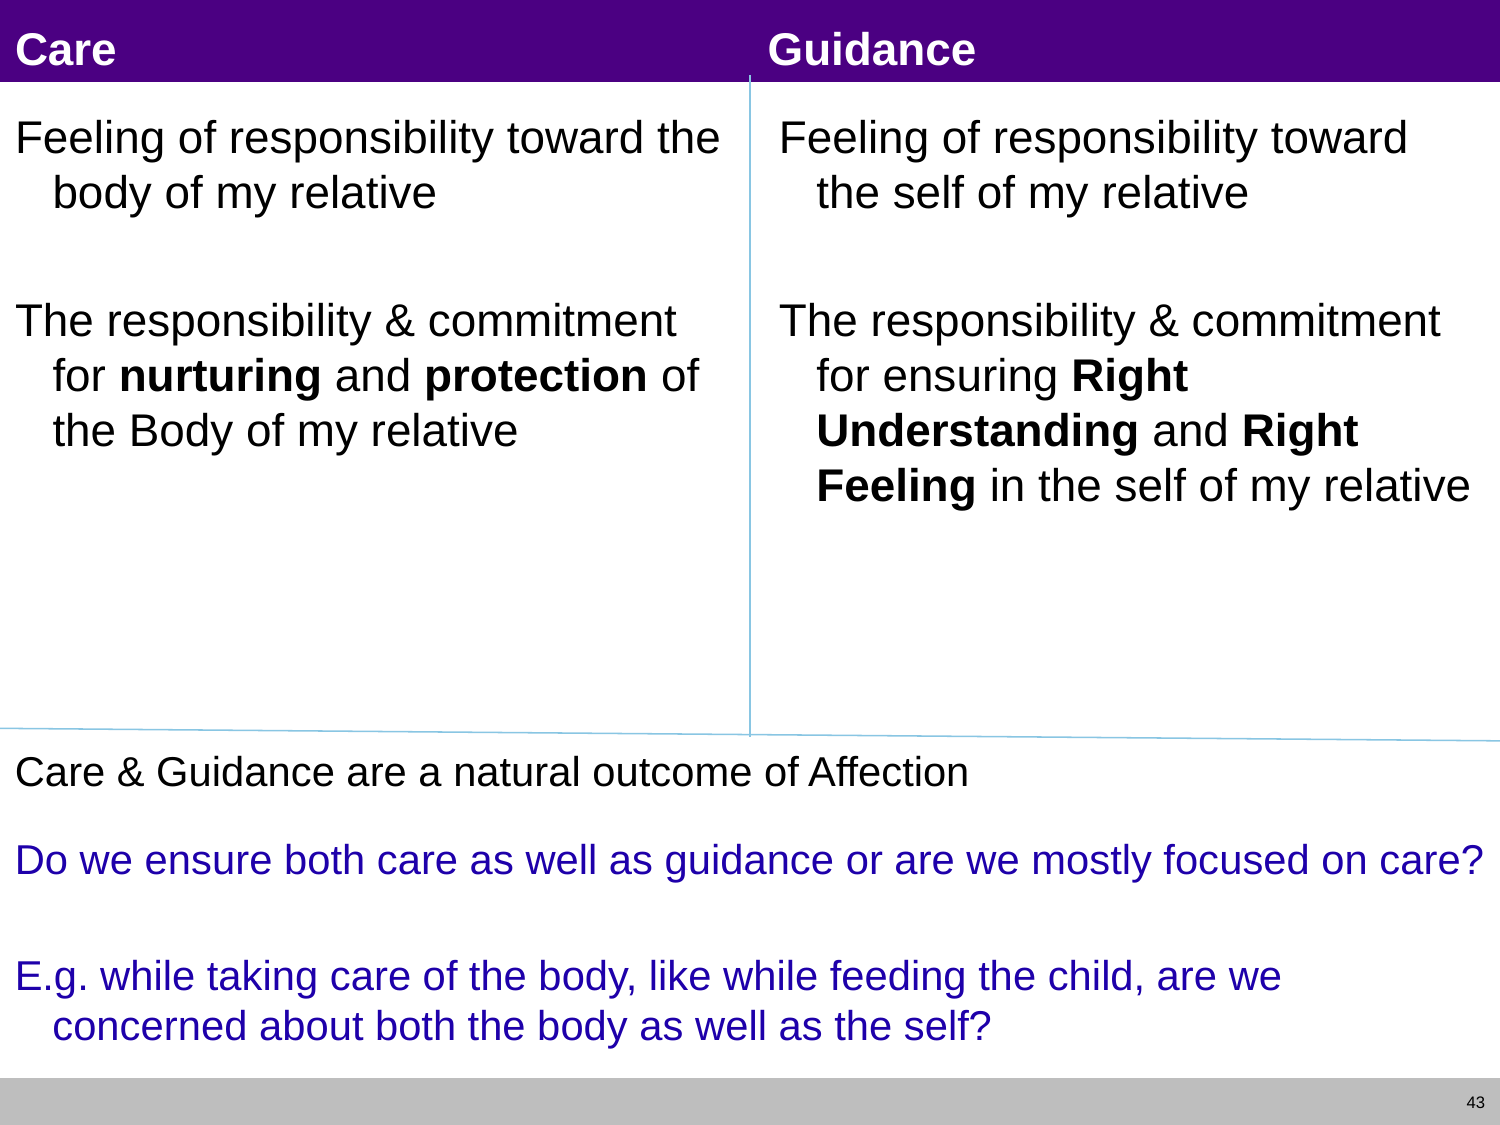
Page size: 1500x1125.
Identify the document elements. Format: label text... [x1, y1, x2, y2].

list Feeling of responsibility toward the body of my relative The responsibility & commitment for nurturing and protection of the Body of my relative [0, 99, 740, 726]
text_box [0, 728, 1500, 742]
text_box Care & Guidance are a natural outcome of Affection Do we ensure both care as well as guidance or are we mostly focused on care? E.g. while taking care of the body, like while feeding the child, are we concerned about both the body as well as the self? [0, 748, 1500, 1125]
list Feeling of responsibility toward the self of my relative The responsibility & commitment for ensuring Right Understanding and Right Feeling in the self of my relative [764, 99, 1500, 727]
title Care Guidance [0, 12, 1500, 75]
